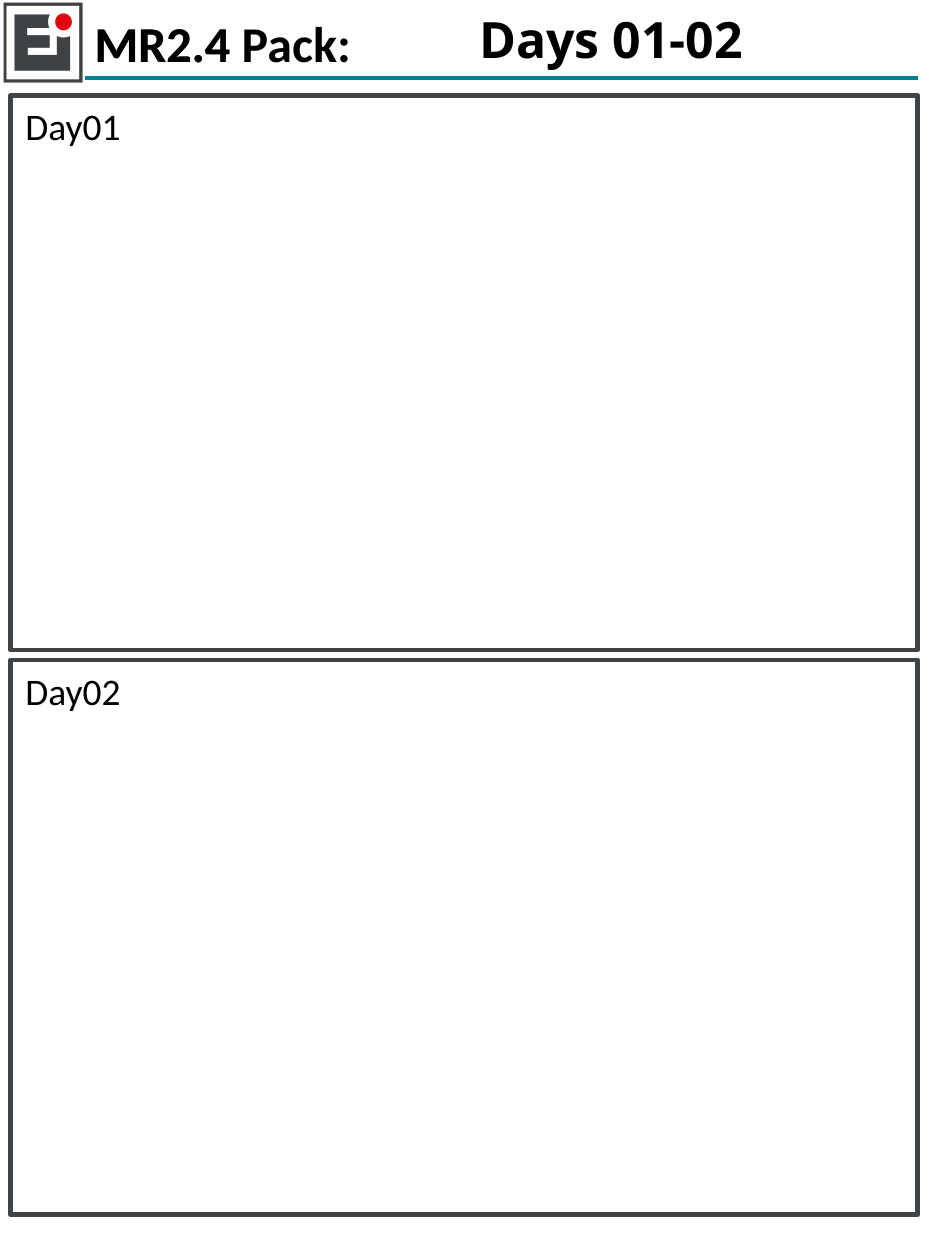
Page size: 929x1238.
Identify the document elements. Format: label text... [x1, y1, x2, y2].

title Days 01-02 [464, 0, 886, 94]
text_box Day01 [10, 95, 918, 650]
text_box Day02 [10, 660, 918, 1215]
picture [0, 0, 86, 86]
